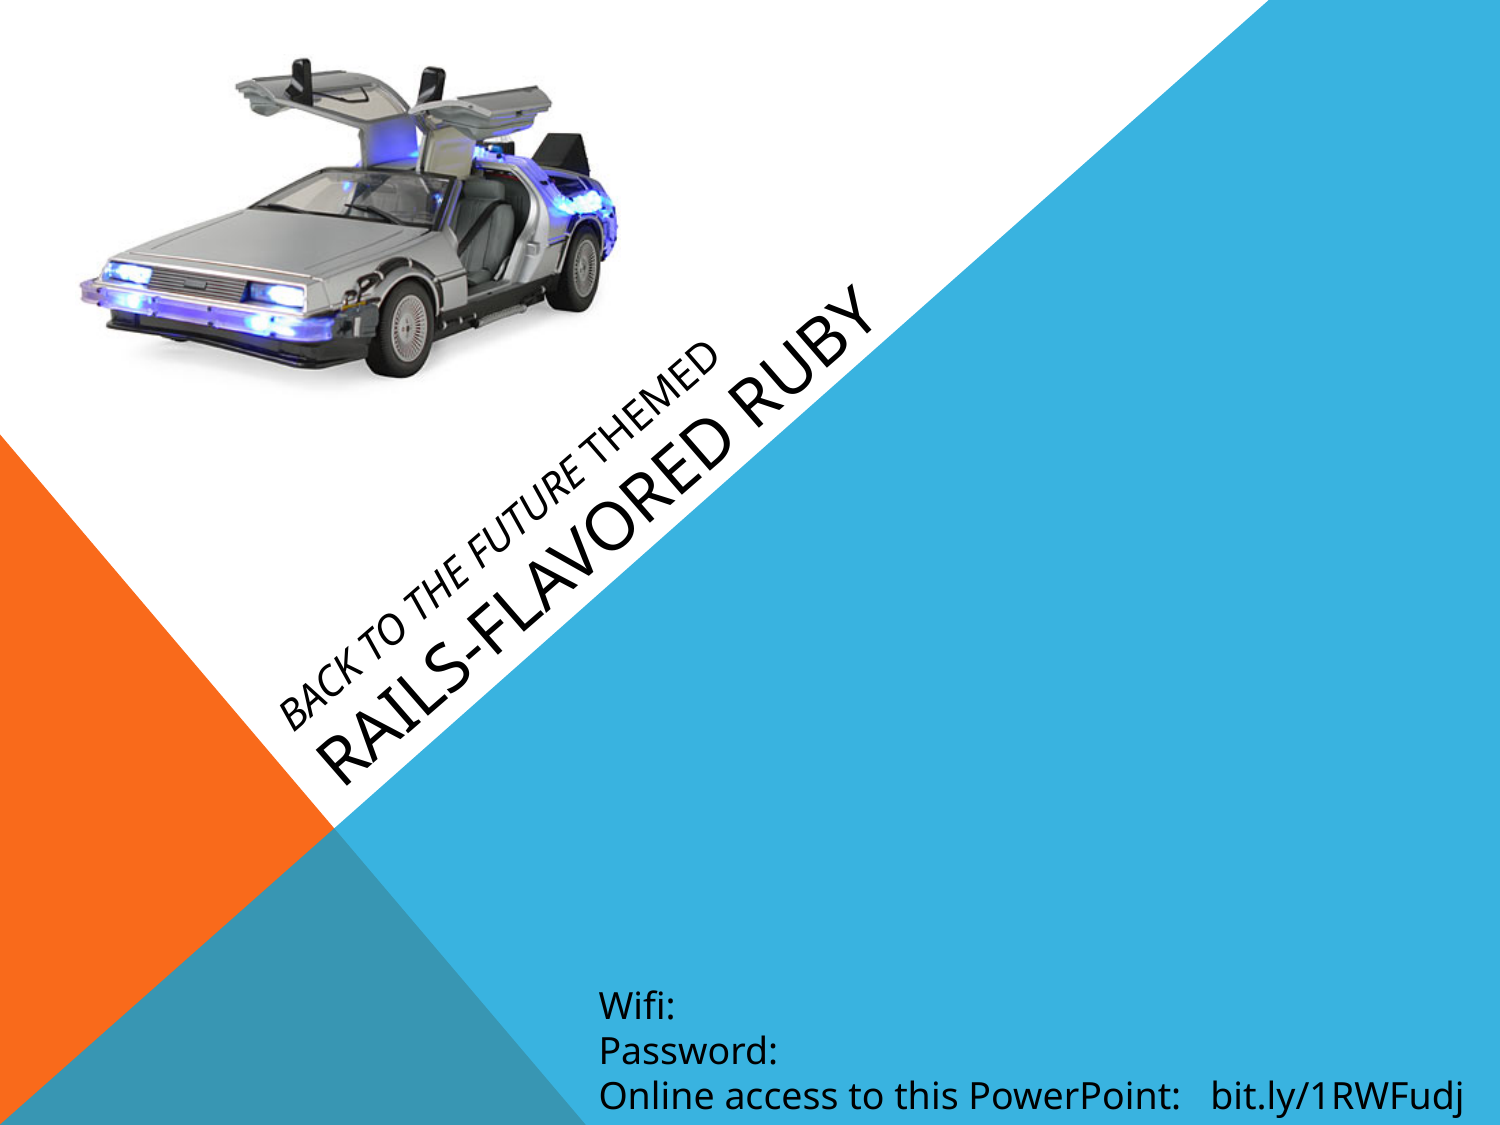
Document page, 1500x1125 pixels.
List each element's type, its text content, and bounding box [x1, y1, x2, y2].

title Back to the Future themed Rails-flavored ruby [211, 54, 1041, 812]
text_box Wifi: Password: Online access to this PowerPoint: bit.ly/1RWFudj [583, 974, 1500, 1125]
picture [75, 54, 621, 400]
text_box [348, 271, 1101, 958]
